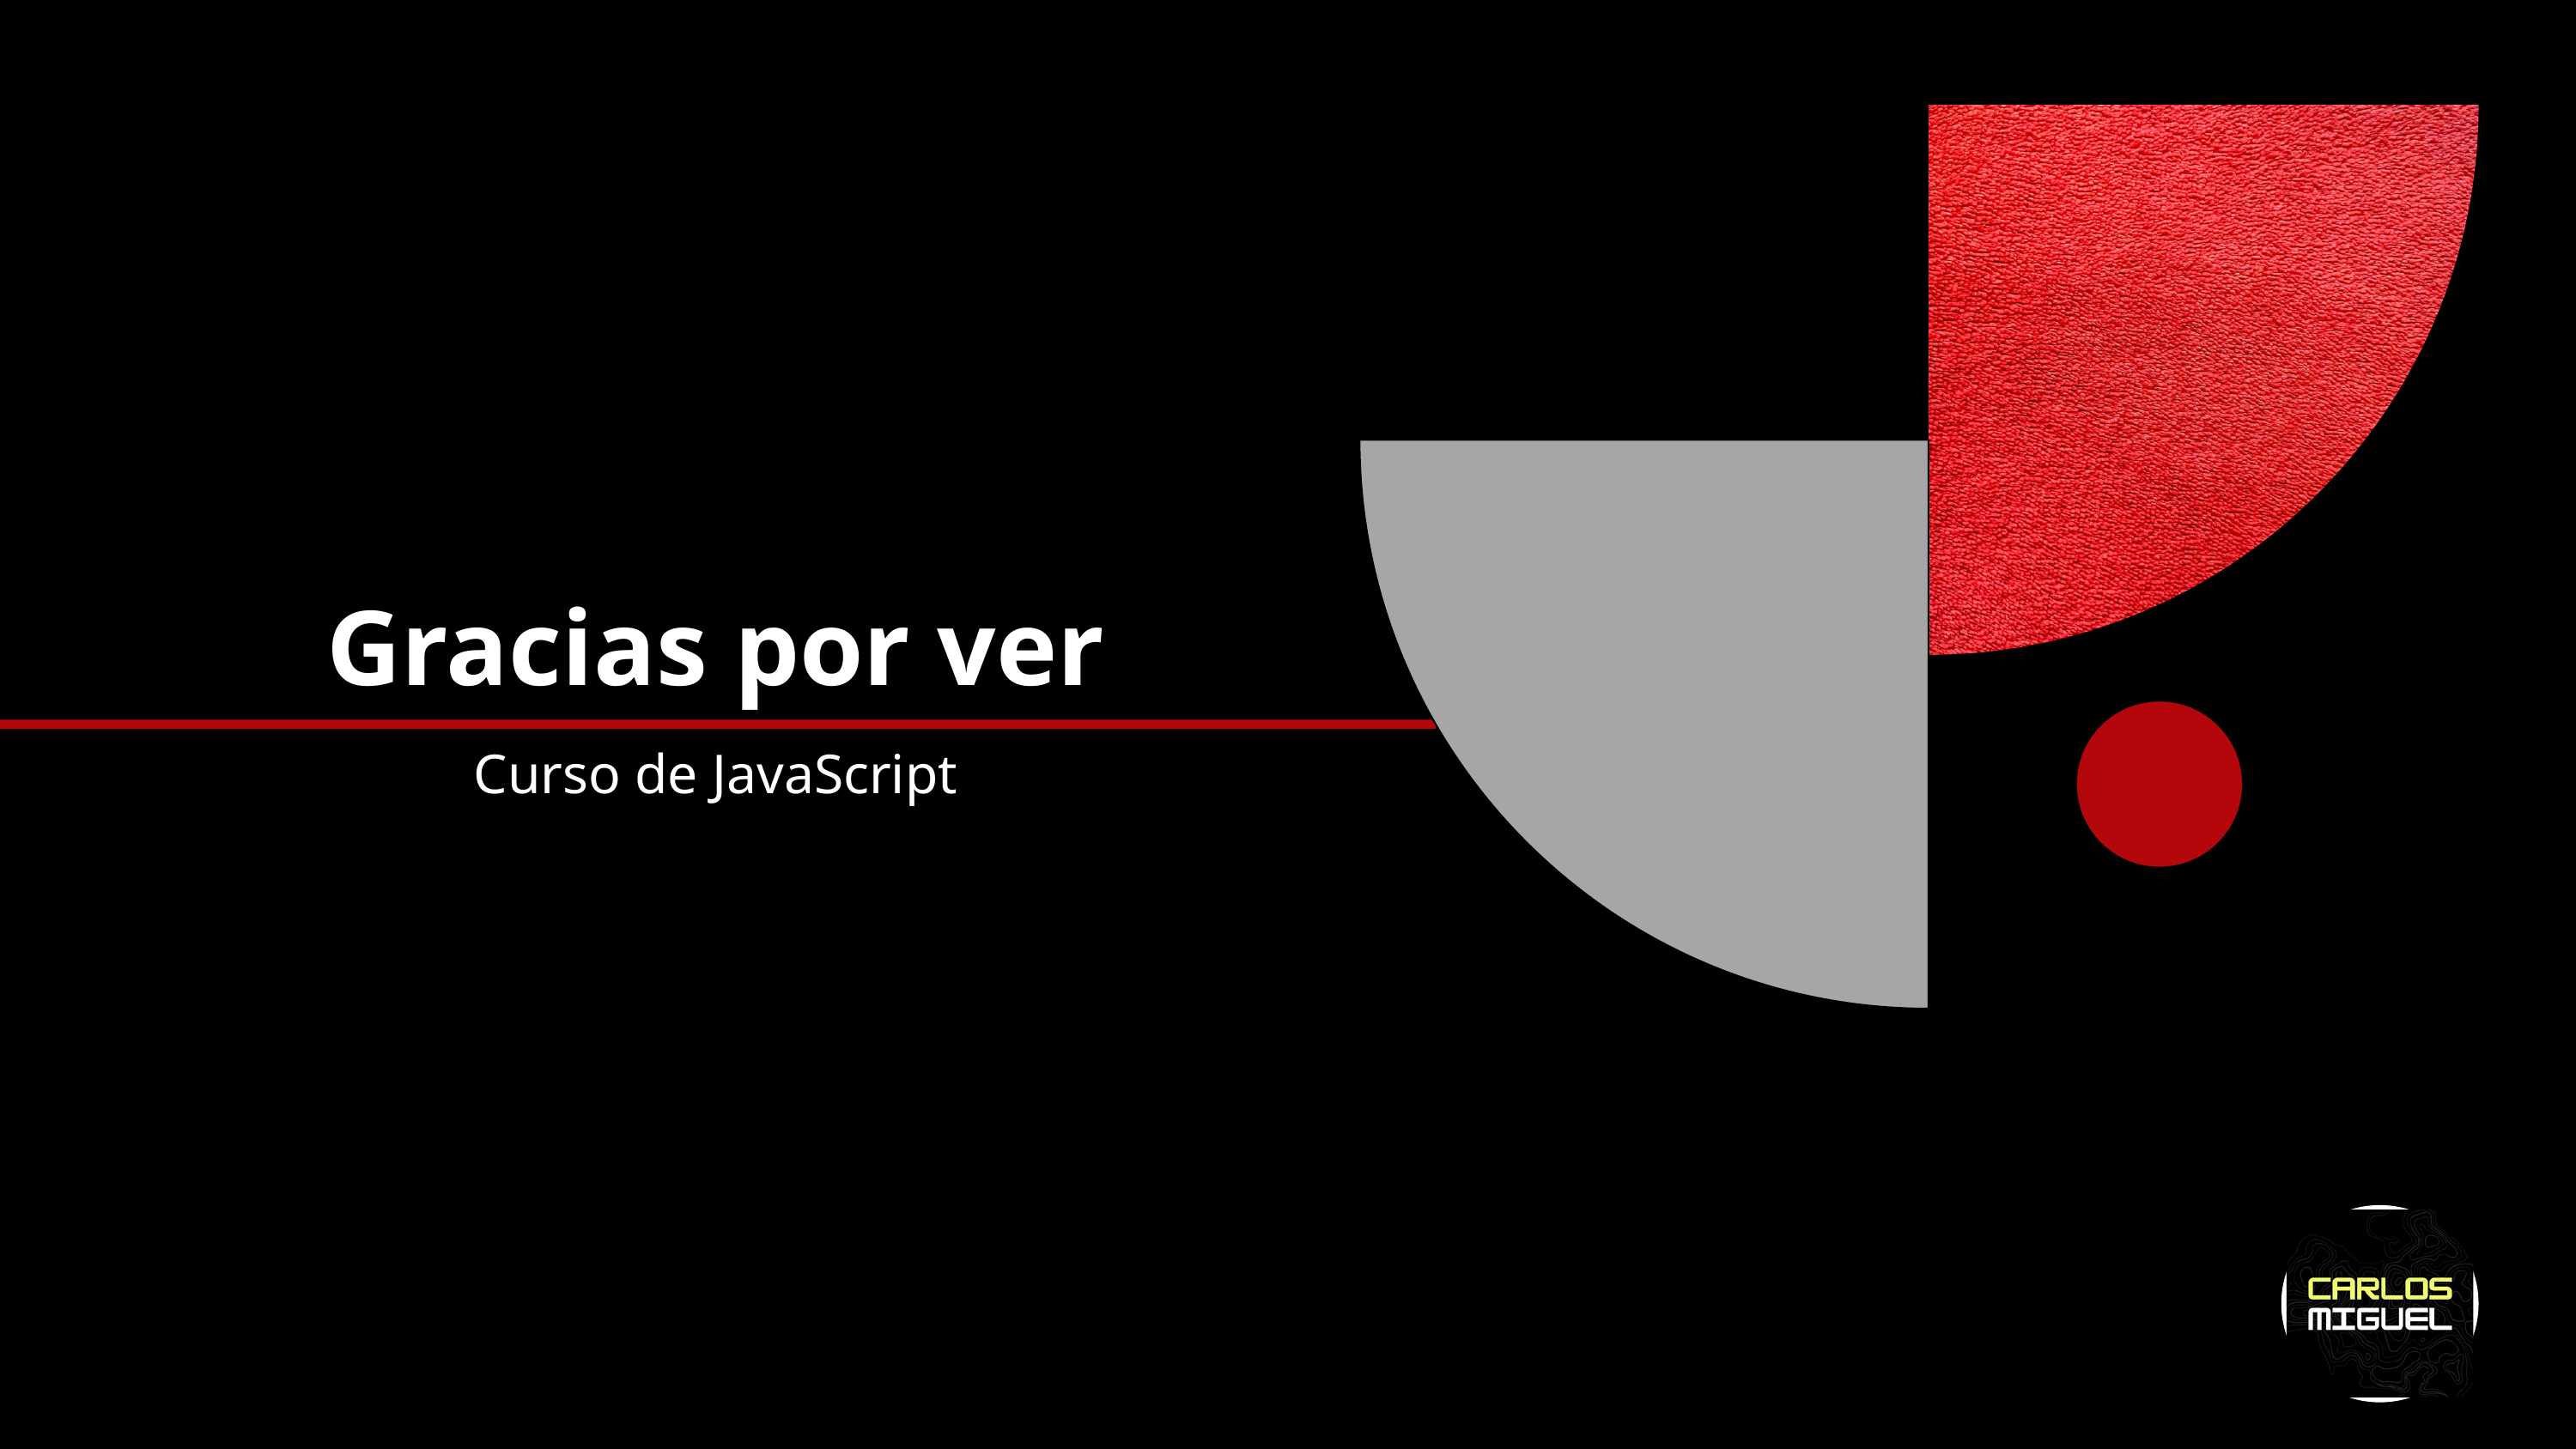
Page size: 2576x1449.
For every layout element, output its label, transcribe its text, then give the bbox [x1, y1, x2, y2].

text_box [1359, 440, 1929, 1009]
text_box Gracias por ver [221, 561, 1211, 706]
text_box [2076, 700, 2243, 867]
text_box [2281, 1204, 2479, 1403]
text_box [1928, 104, 2479, 656]
text_box Curso de JavaScript [221, 729, 1211, 804]
